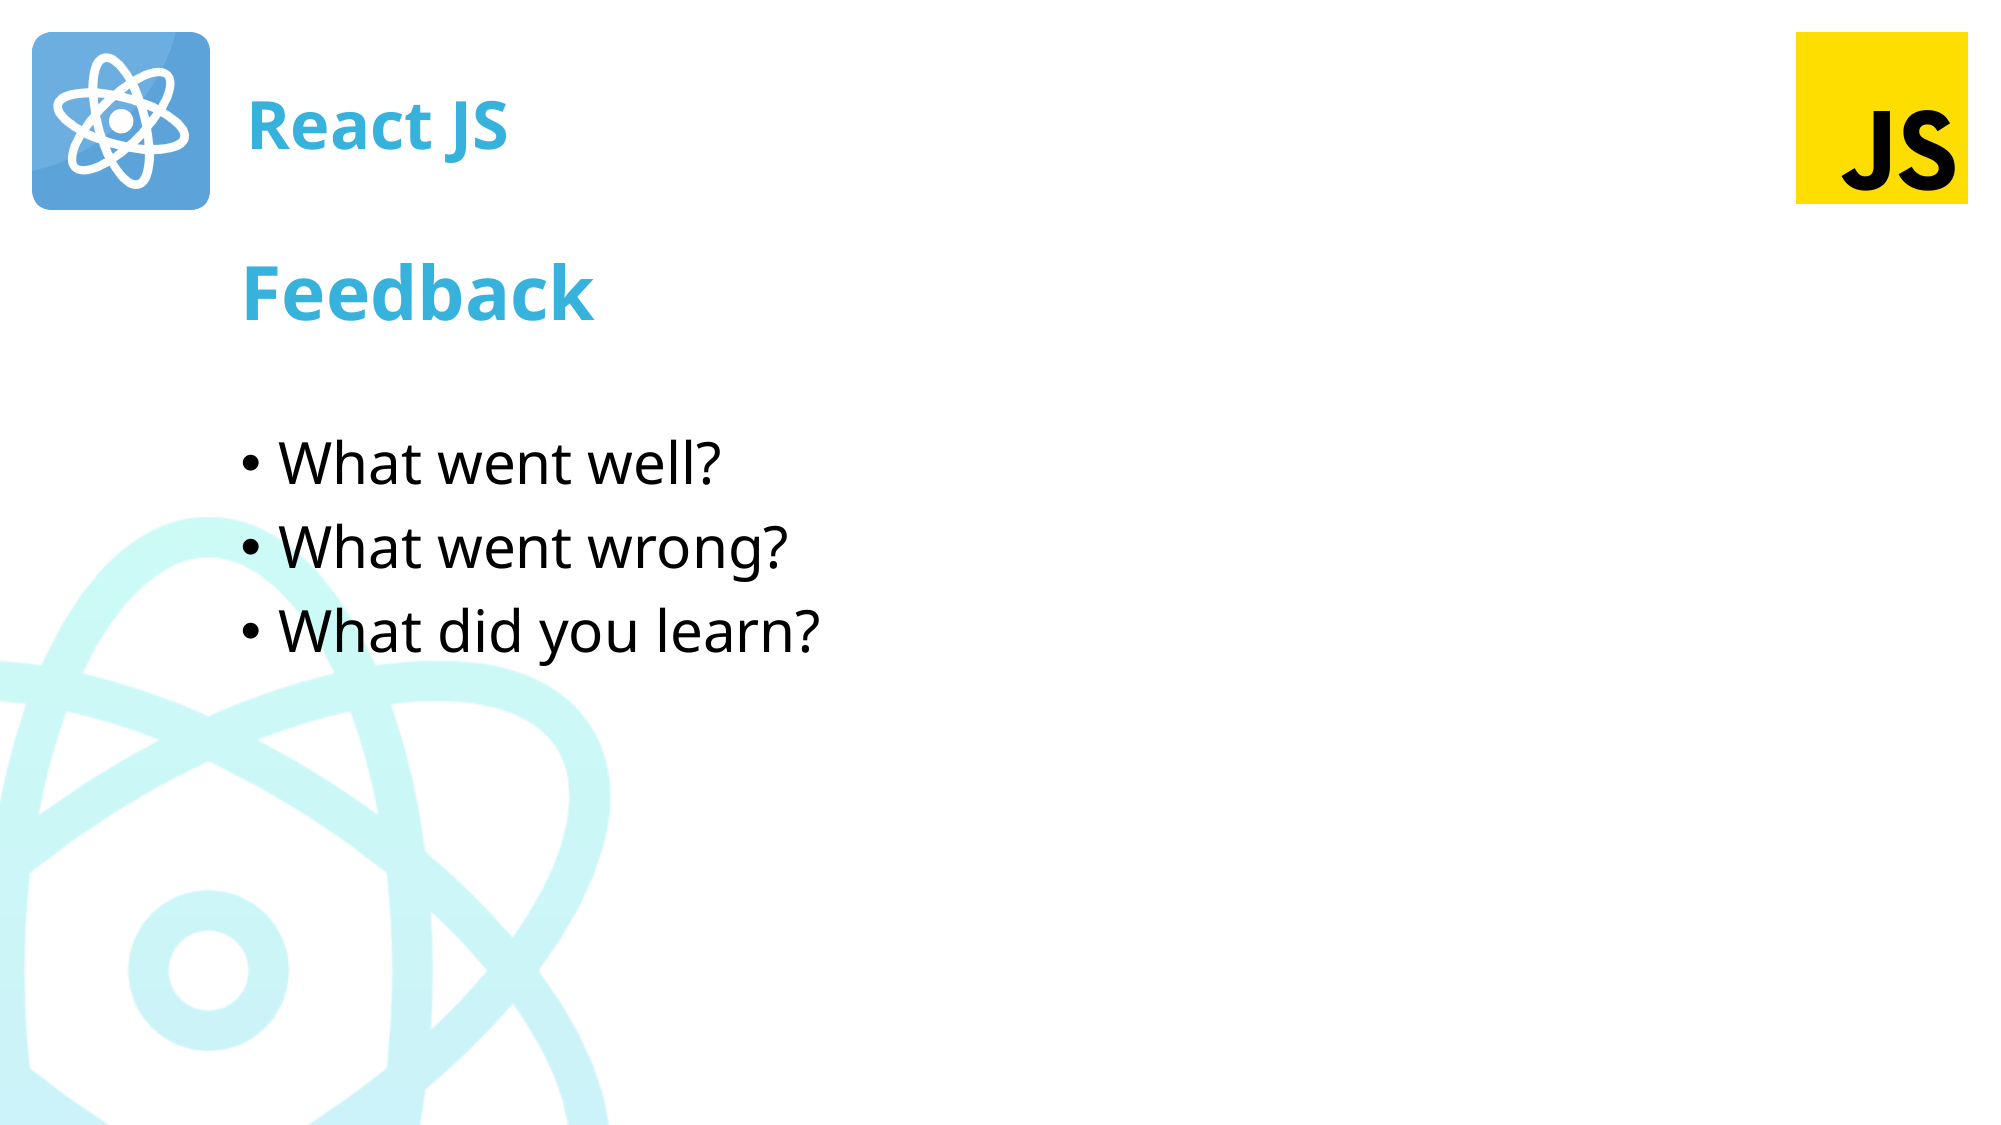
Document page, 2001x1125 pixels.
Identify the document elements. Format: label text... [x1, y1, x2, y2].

picture [32, 32, 210, 210]
list What went well? What went wrong? What did you learn? [225, 426, 1771, 1014]
title Feedback [225, 248, 1771, 389]
picture [1796, 32, 1968, 204]
